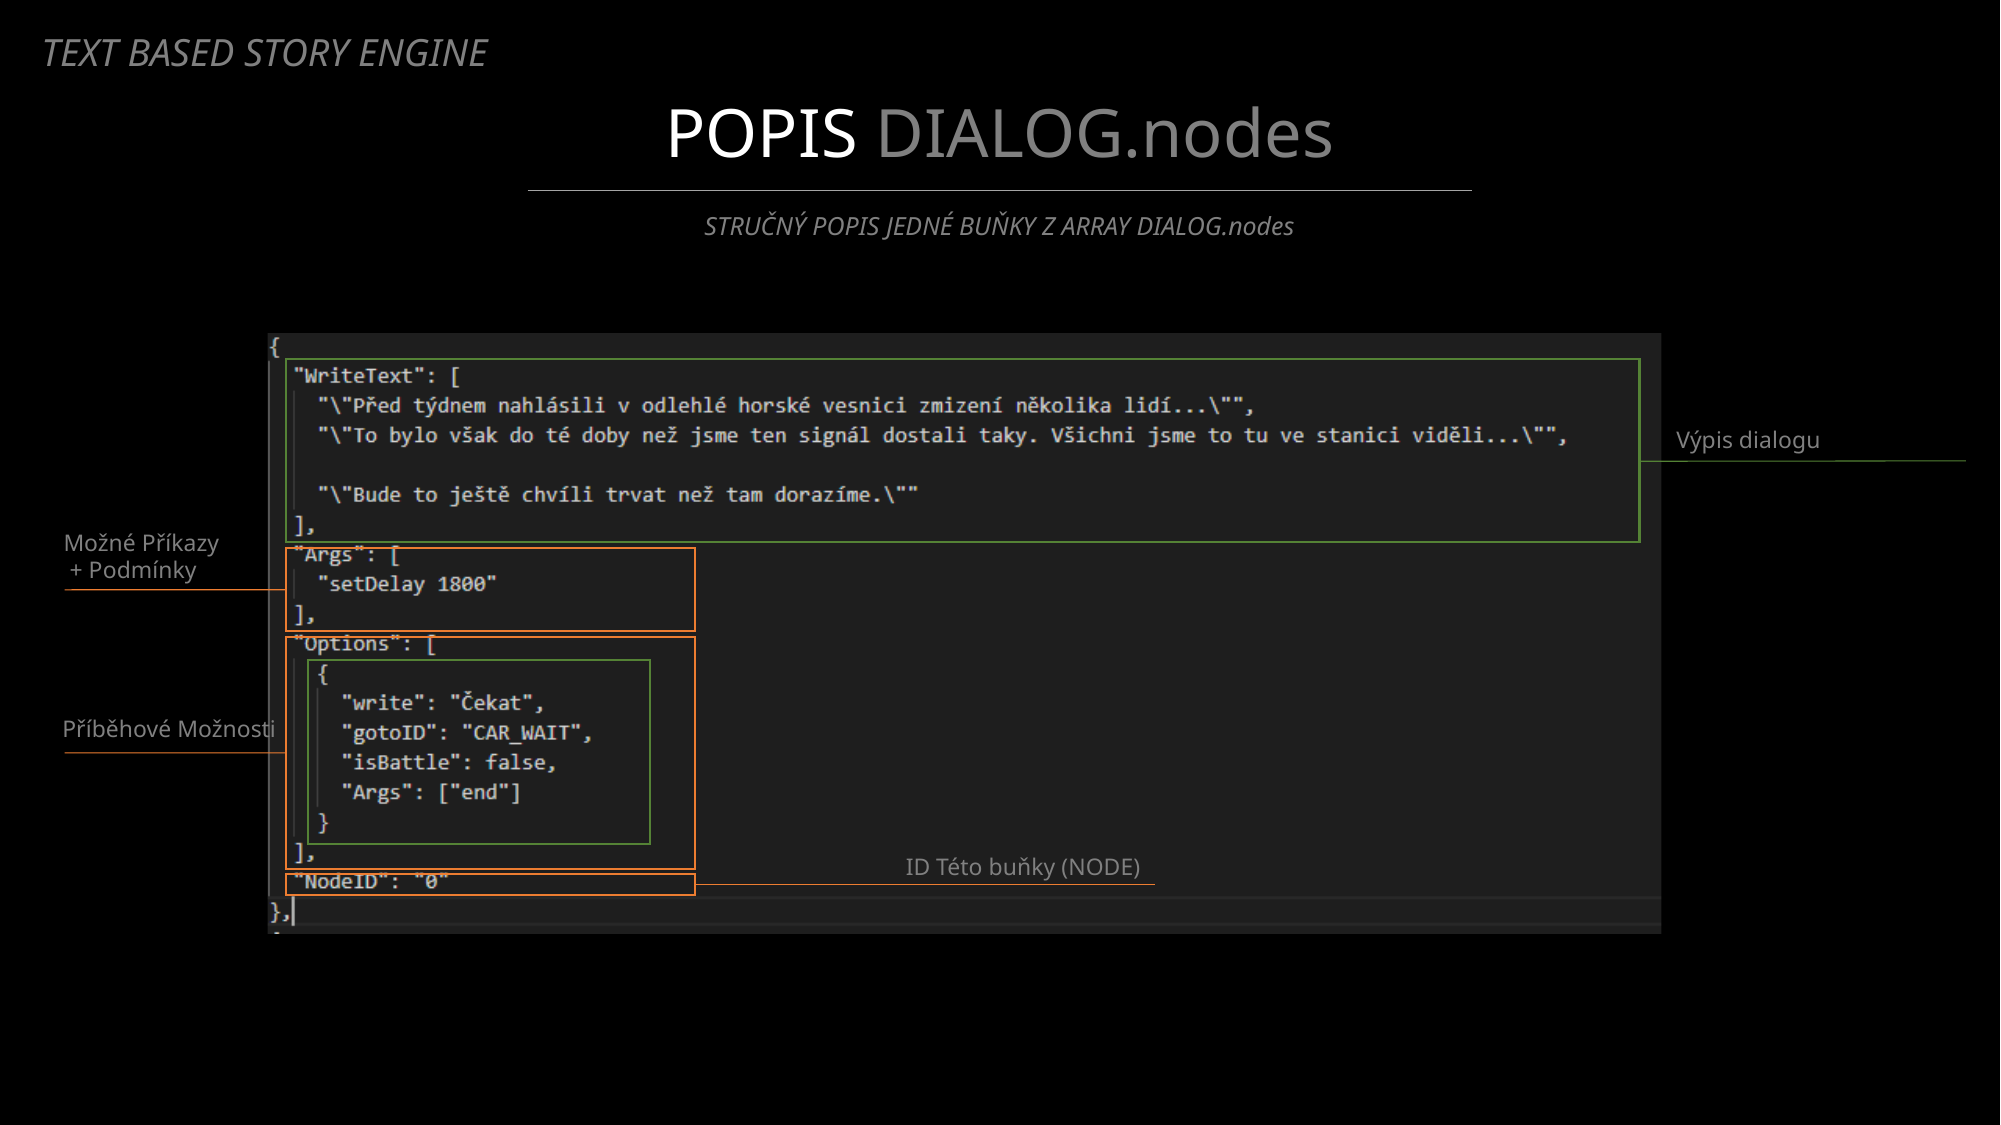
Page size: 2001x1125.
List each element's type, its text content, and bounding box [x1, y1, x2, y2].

text_box Možné Příkazy + Podmínky [48, 521, 267, 591]
text_box TEXT BASED STORY ENGINE [26, 16, 1750, 83]
text_box STRUČNÝ POPIS JEDNÉ BUŇKY Z ARRAY DIALOG.nodes [527, 206, 1473, 249]
picture [267, 333, 1662, 934]
text_box POPIS DIALOG.nodes [249, 83, 1750, 180]
text_box Příběhové Možnosti [47, 707, 267, 750]
text_box Výpis dialogu [1662, 417, 2000, 461]
